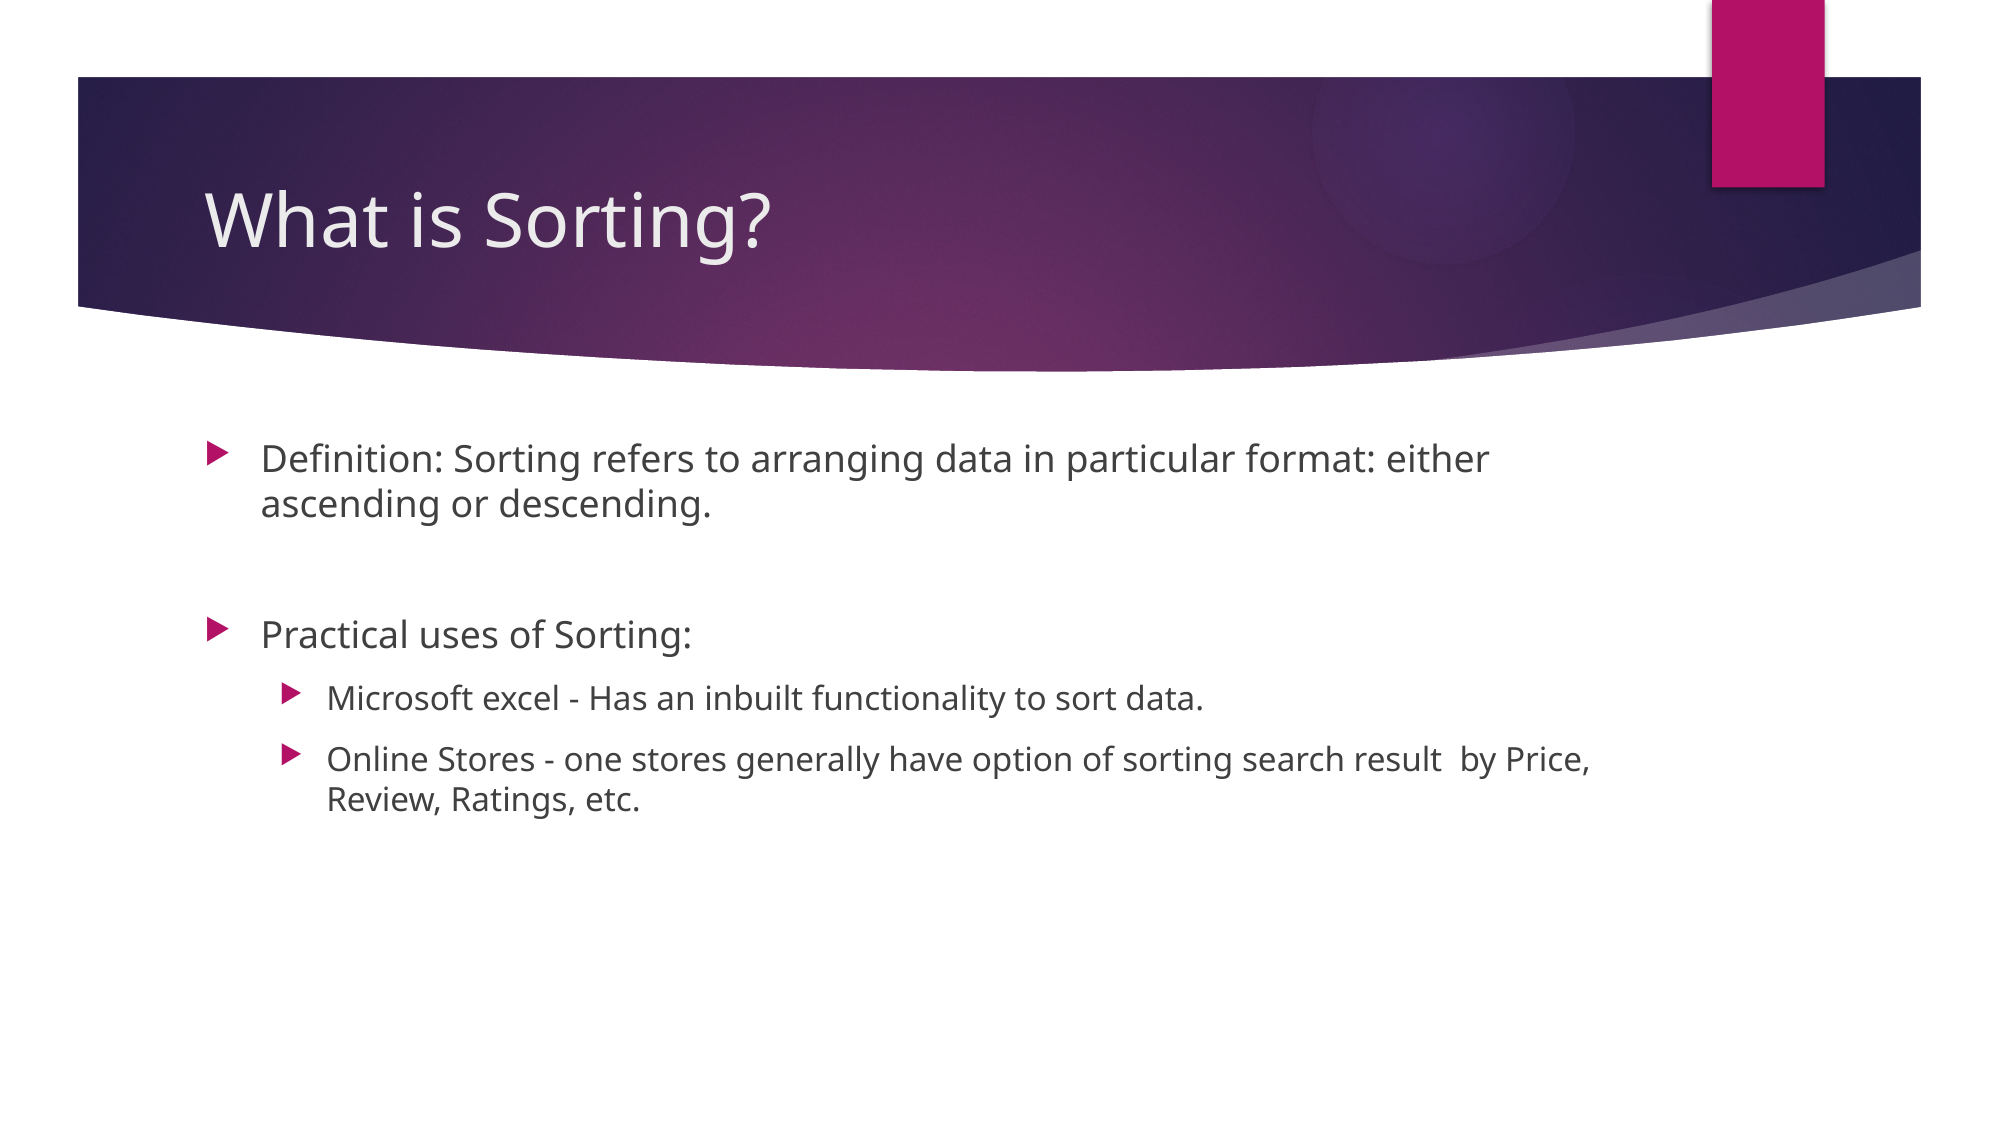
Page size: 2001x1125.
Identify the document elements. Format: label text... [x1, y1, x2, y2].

title What is Sorting? [189, 159, 1627, 276]
list Definition: Sorting refers to arranging data in particular format: either ascending or descending. Practical uses of Sorting: Microsoft excel - Has an inbuilt functionality to sort data. Online Stores - one stores generally have option of sorting search result by Price, Review, Ratings, etc. [189, 427, 1638, 988]
